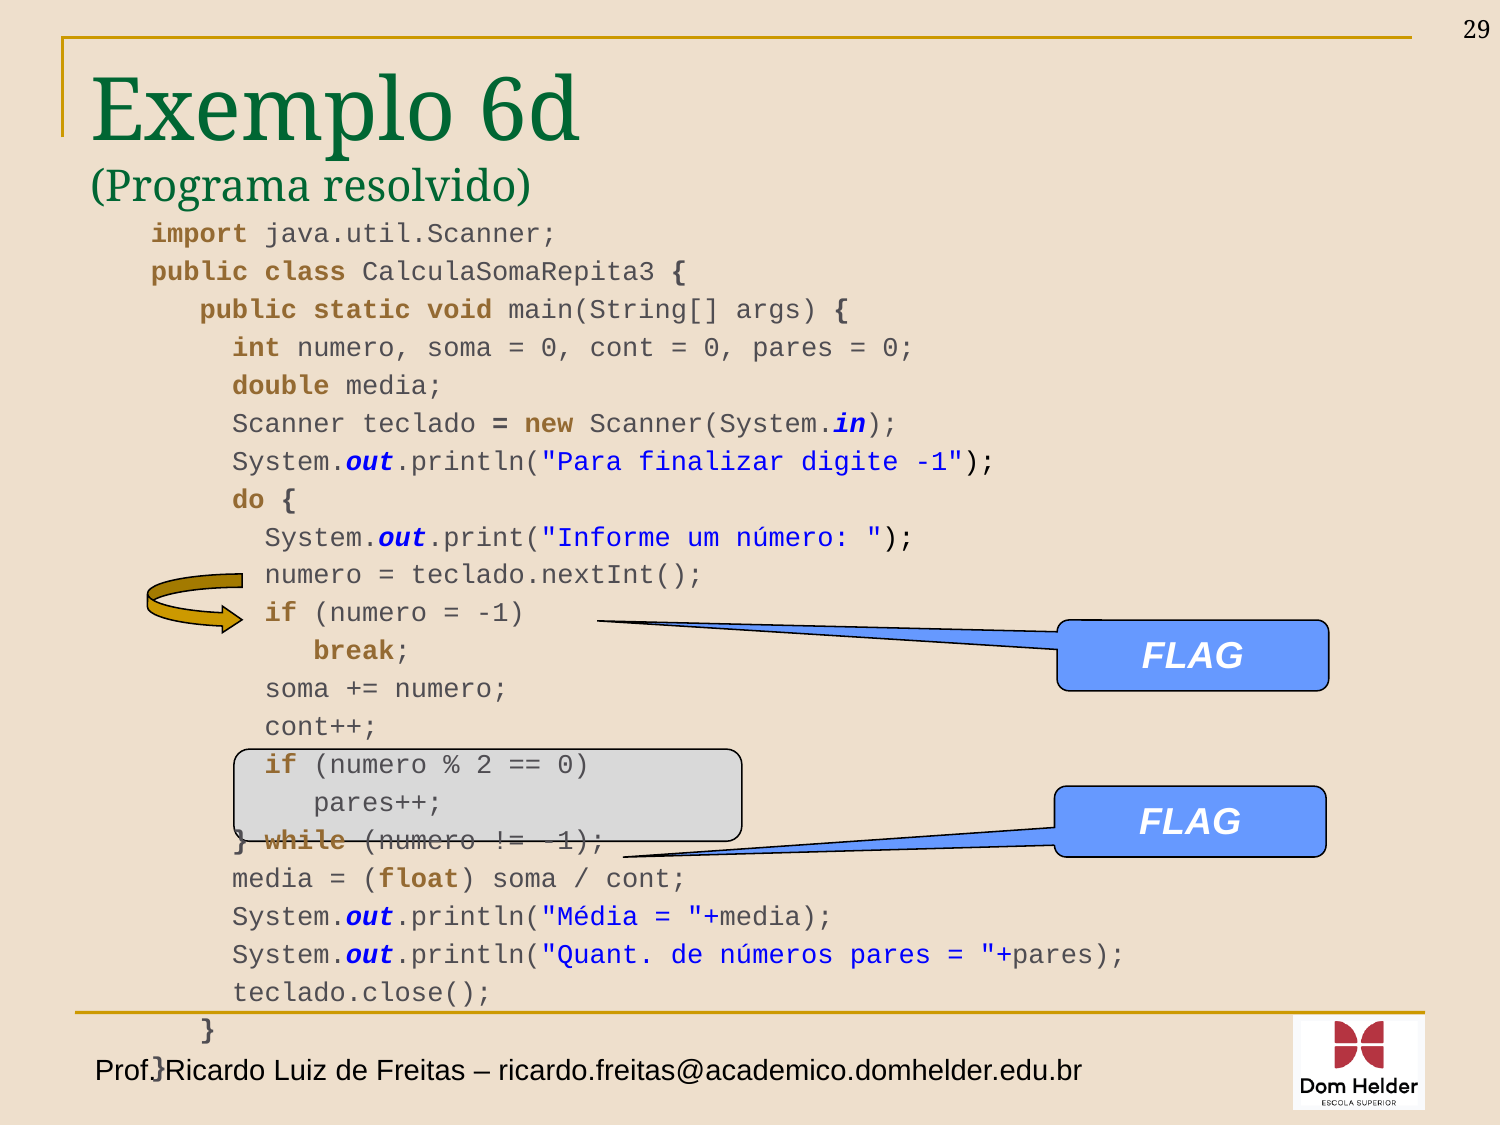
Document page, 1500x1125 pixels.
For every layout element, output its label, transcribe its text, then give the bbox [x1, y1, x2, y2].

picture [1293, 1015, 1425, 1110]
text_box [147, 573, 243, 633]
text_box FLAG [597, 619, 1329, 691]
list import java.util.Scanner; public class CalculaSomaRepita3 { public static void main(String[] args) { int numero, soma = 0, cont = 0, pares = 0; double media; Scanner teclado = new Scanner(System.in); System.out.println("Para finalizar digite -1"); do { System.out.print("Informe um número: "); numero = teclado.nextInt(); if (numero = -1) break; soma += numero; cont++; if (numero % 2 == 0) pares++; } while (numero != -1); media = (float) soma / cont; System.out.println("Média = "+media); System.out.println("Quant. de números pares = "+pares); teclado.close(); } } [135, 208, 1365, 1024]
text_box FLAG [622, 786, 1327, 858]
title Exemplo 6d (Programa resolvido) [75, 45, 1425, 233]
slide_number 29 [1392, 0, 1500, 55]
